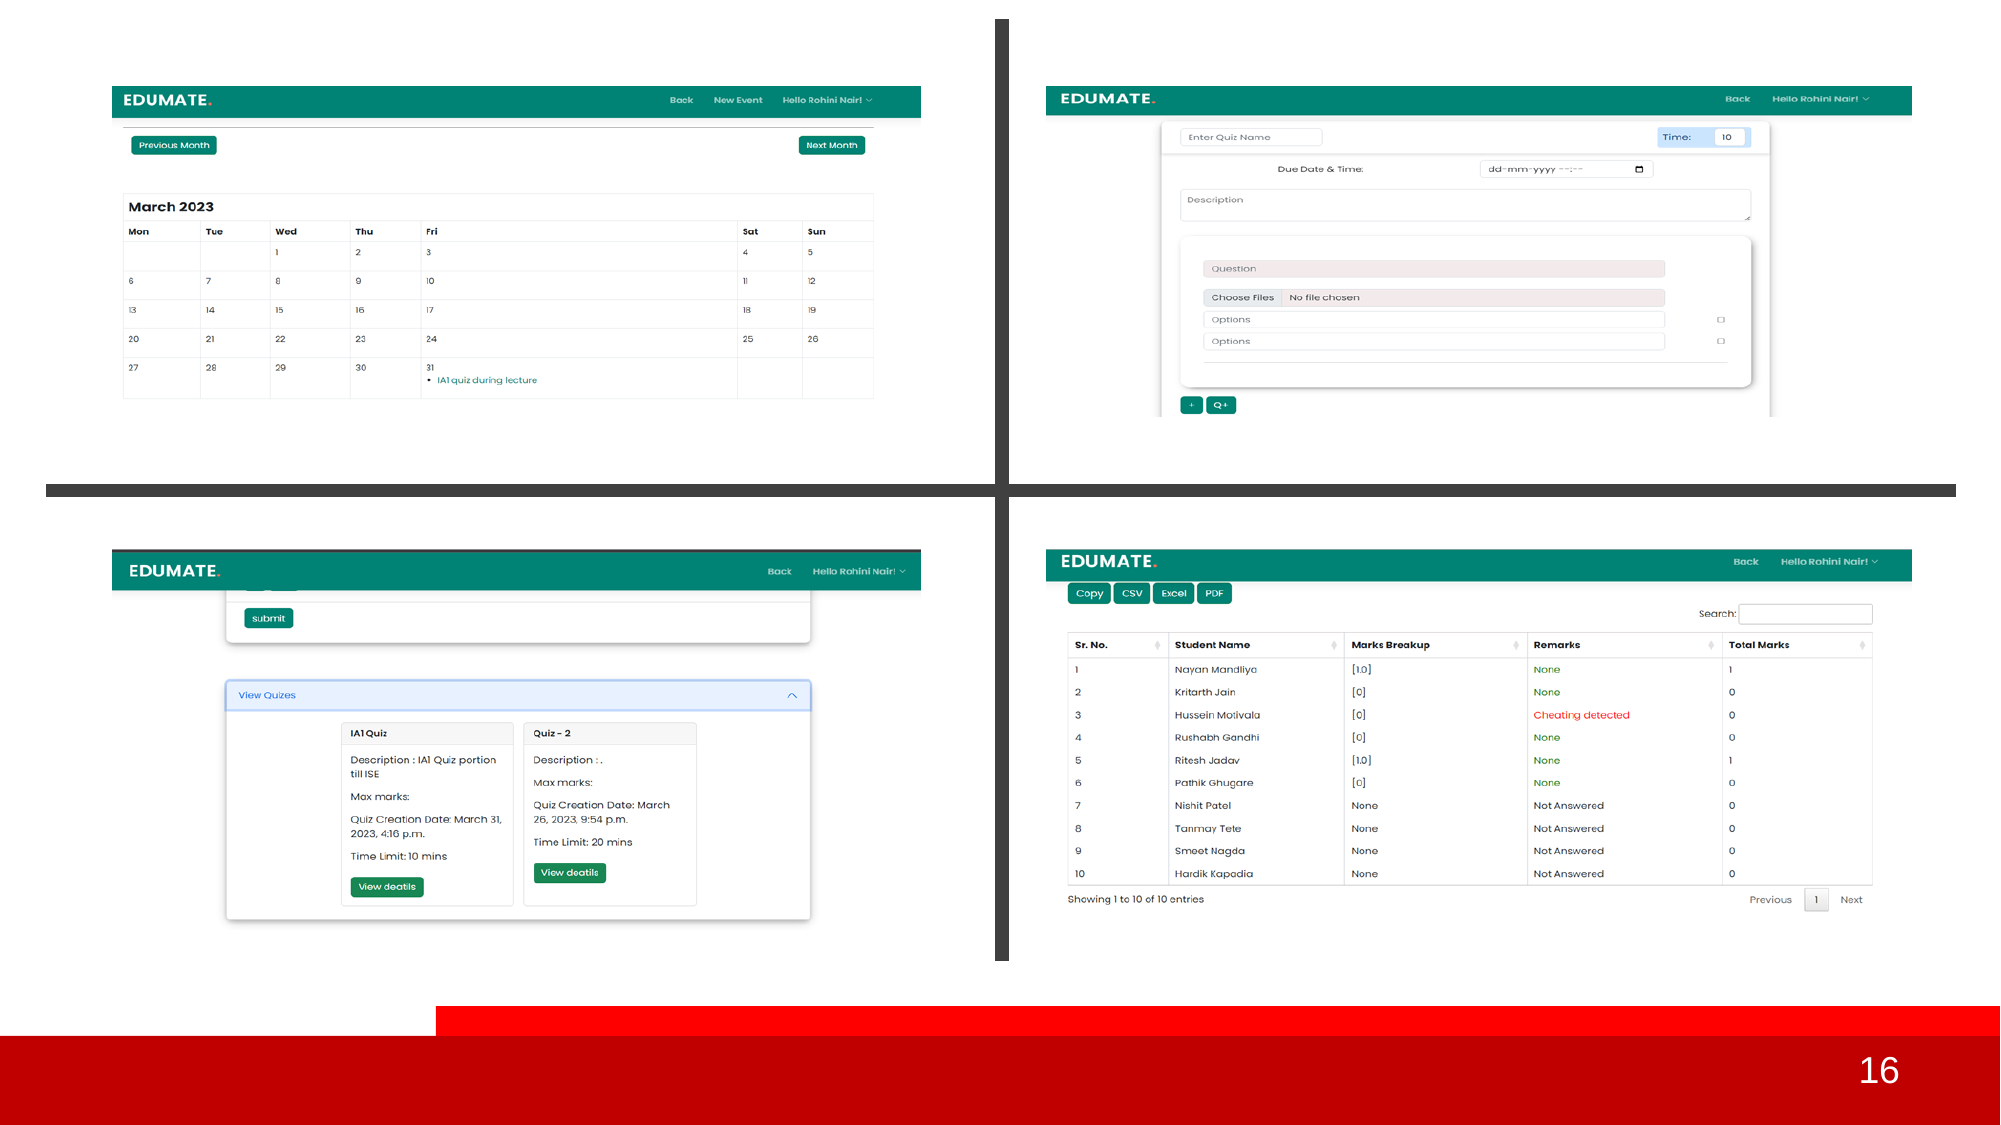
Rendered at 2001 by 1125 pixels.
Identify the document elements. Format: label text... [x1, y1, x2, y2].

picture [46, 19, 1956, 961]
text_box 16 [1440, 1046, 1900, 1092]
